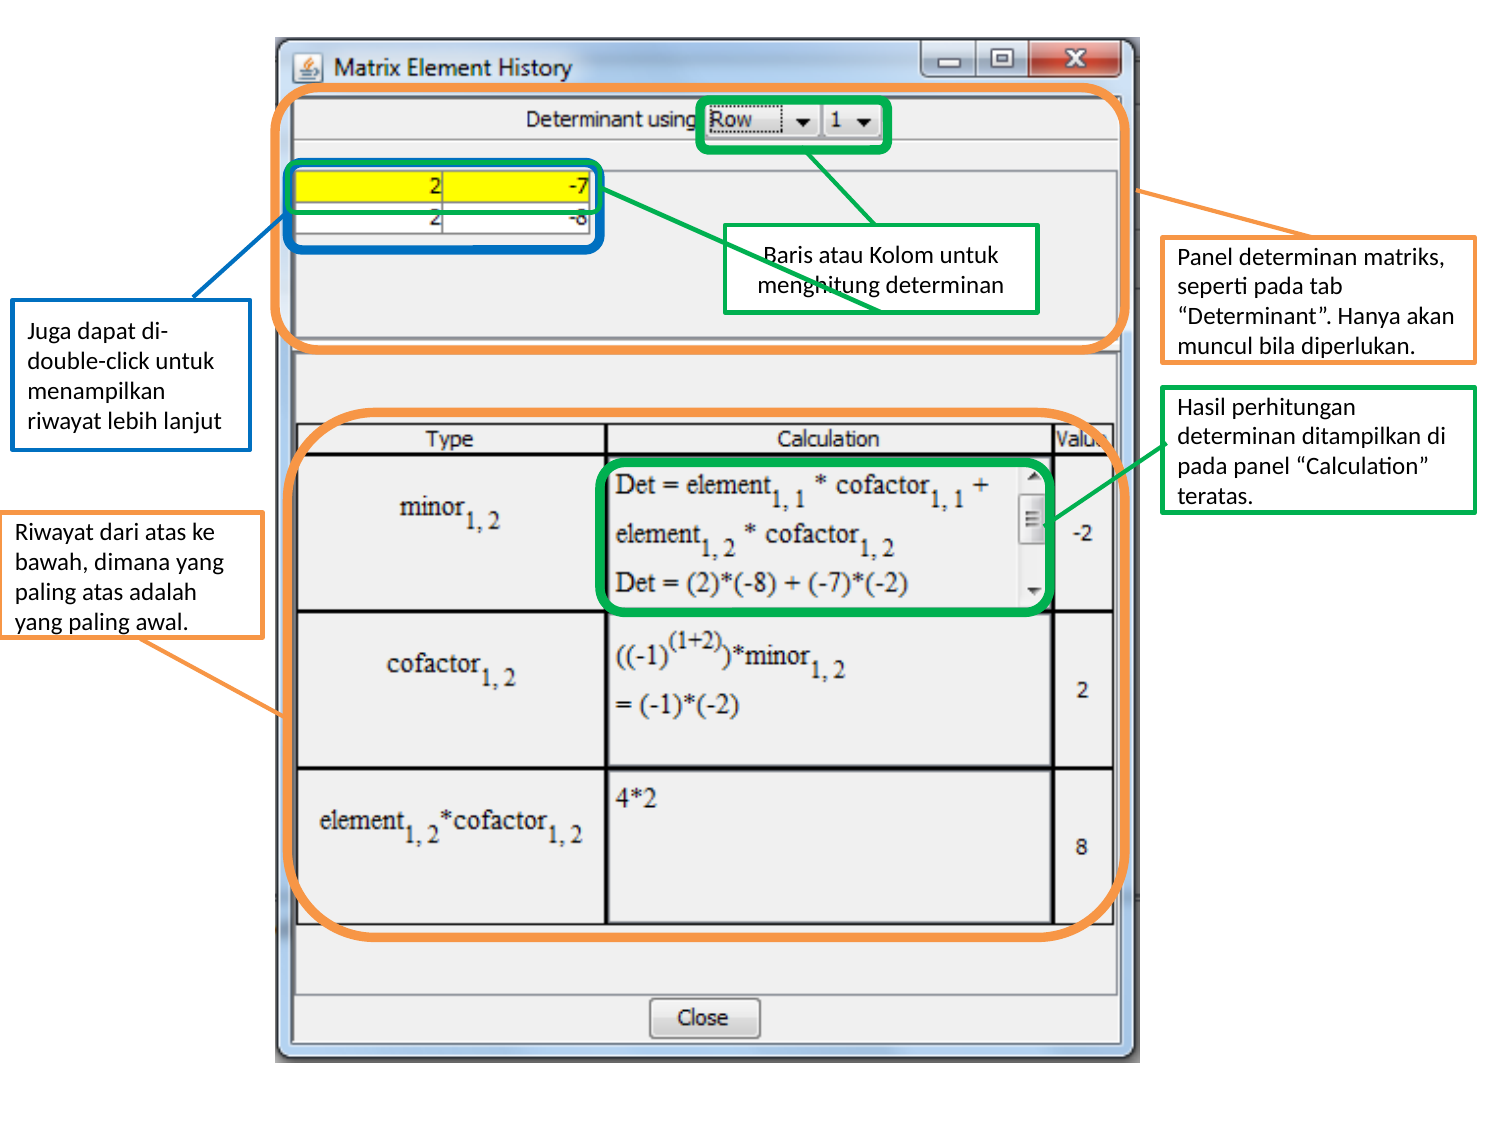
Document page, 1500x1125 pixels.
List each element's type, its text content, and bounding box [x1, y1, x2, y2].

text_box Panel determinan matriks, seperti pada tab “Determinant”. Hanya akan muncul bila diperlukan. [1143, 189, 1477, 365]
text_box Juga dapat di-double-click untuk menampilkan riwayat lebih lanjut [10, 225, 269, 452]
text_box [599, 187, 726, 269]
text_box Riwayat dari atas ke bawah, dimana yang paling atas adalah yang paling awal. [0, 510, 269, 712]
text_box Hasil perhitungan determinan ditampilkan di pada panel “Calculation” teratas. [1143, 385, 1477, 515]
picture [274, 37, 1140, 1063]
